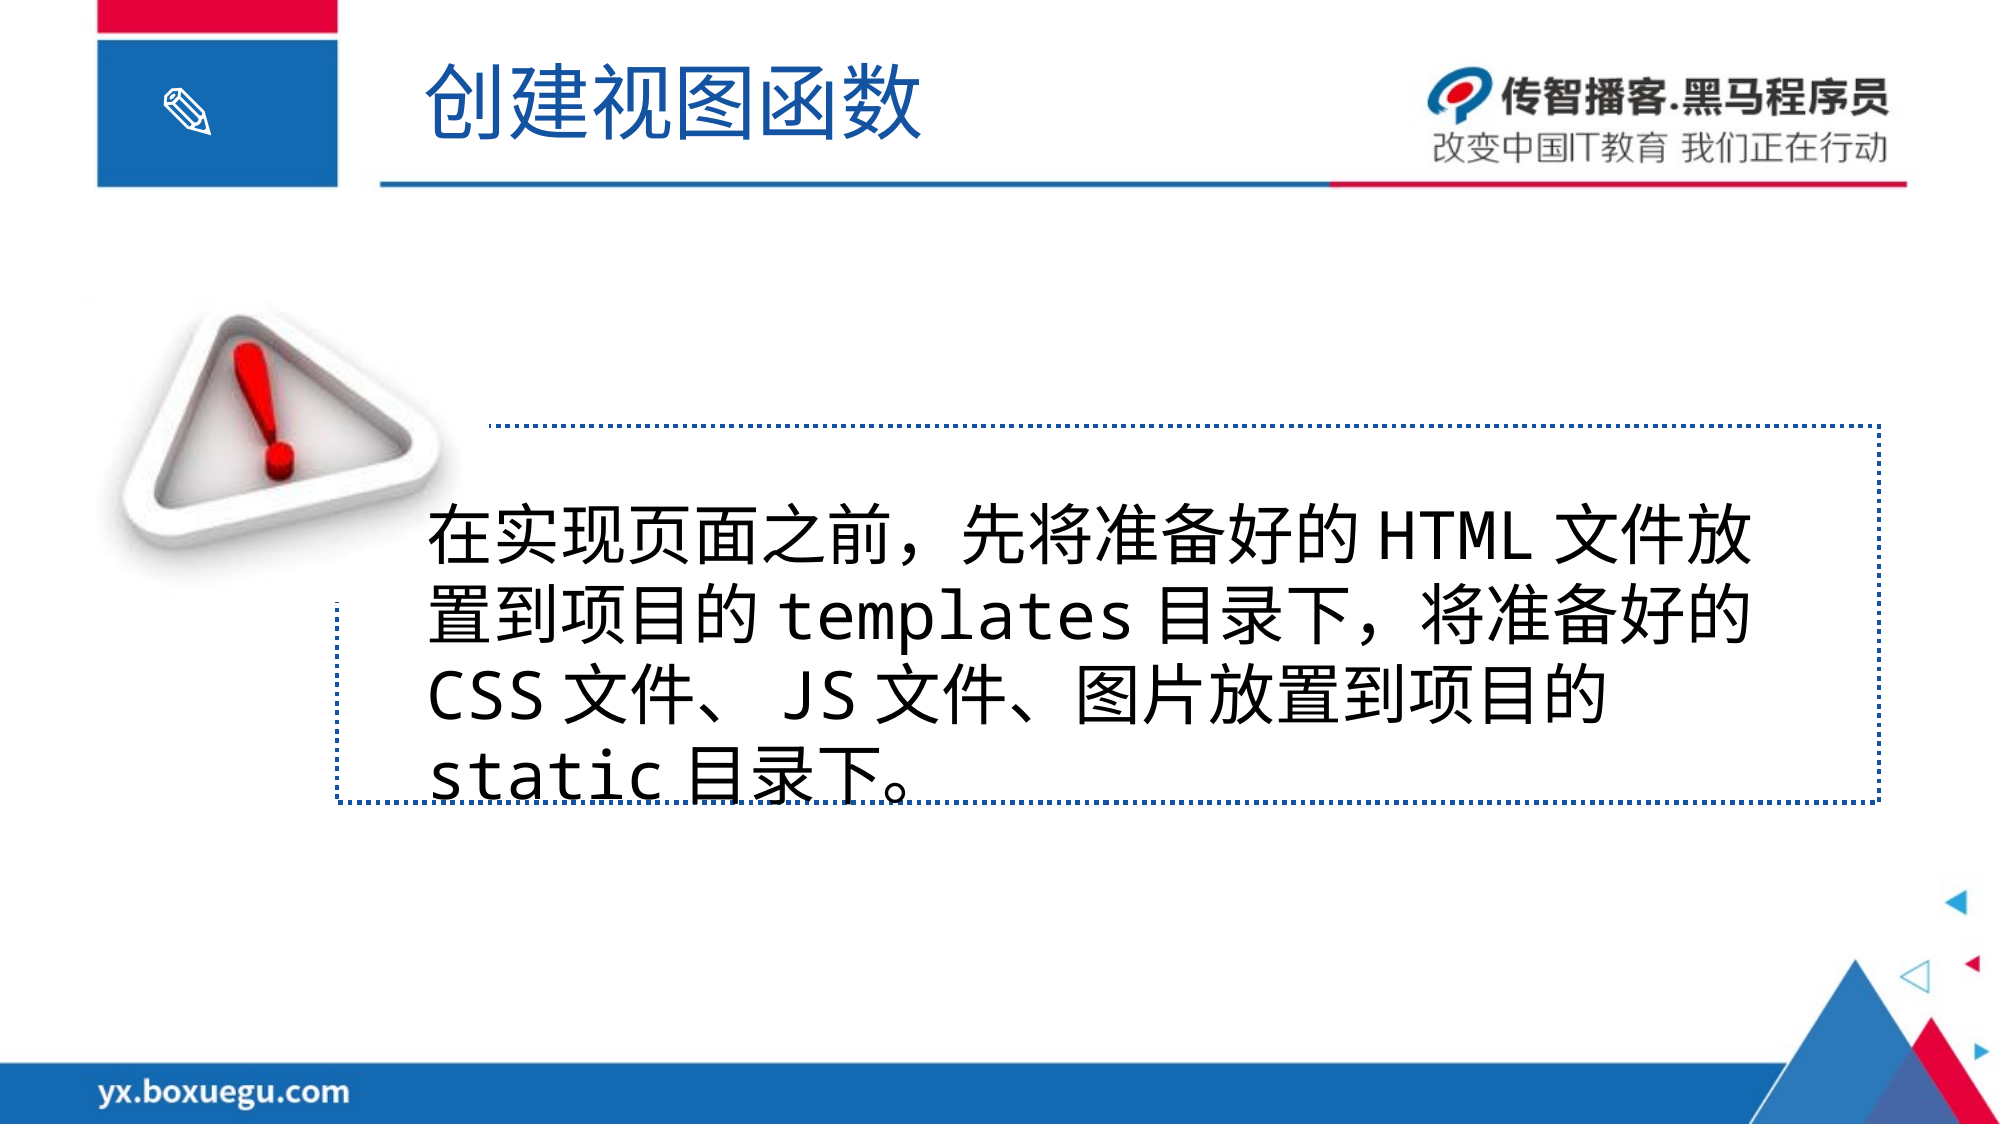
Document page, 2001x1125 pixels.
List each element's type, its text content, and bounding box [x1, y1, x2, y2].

text_box [336, 602, 411, 803]
text_box 创建视图函数 [409, 43, 1292, 158]
picture [0, 0, 2000, 1124]
text_box 在实现页面之前，先将准备好的HTML文件放置到项目的templates目录下，将准备好的CSS文件、JS文件、图片放置到项目的static目录下。 [411, 485, 1805, 820]
text_box [489, 425, 1880, 803]
